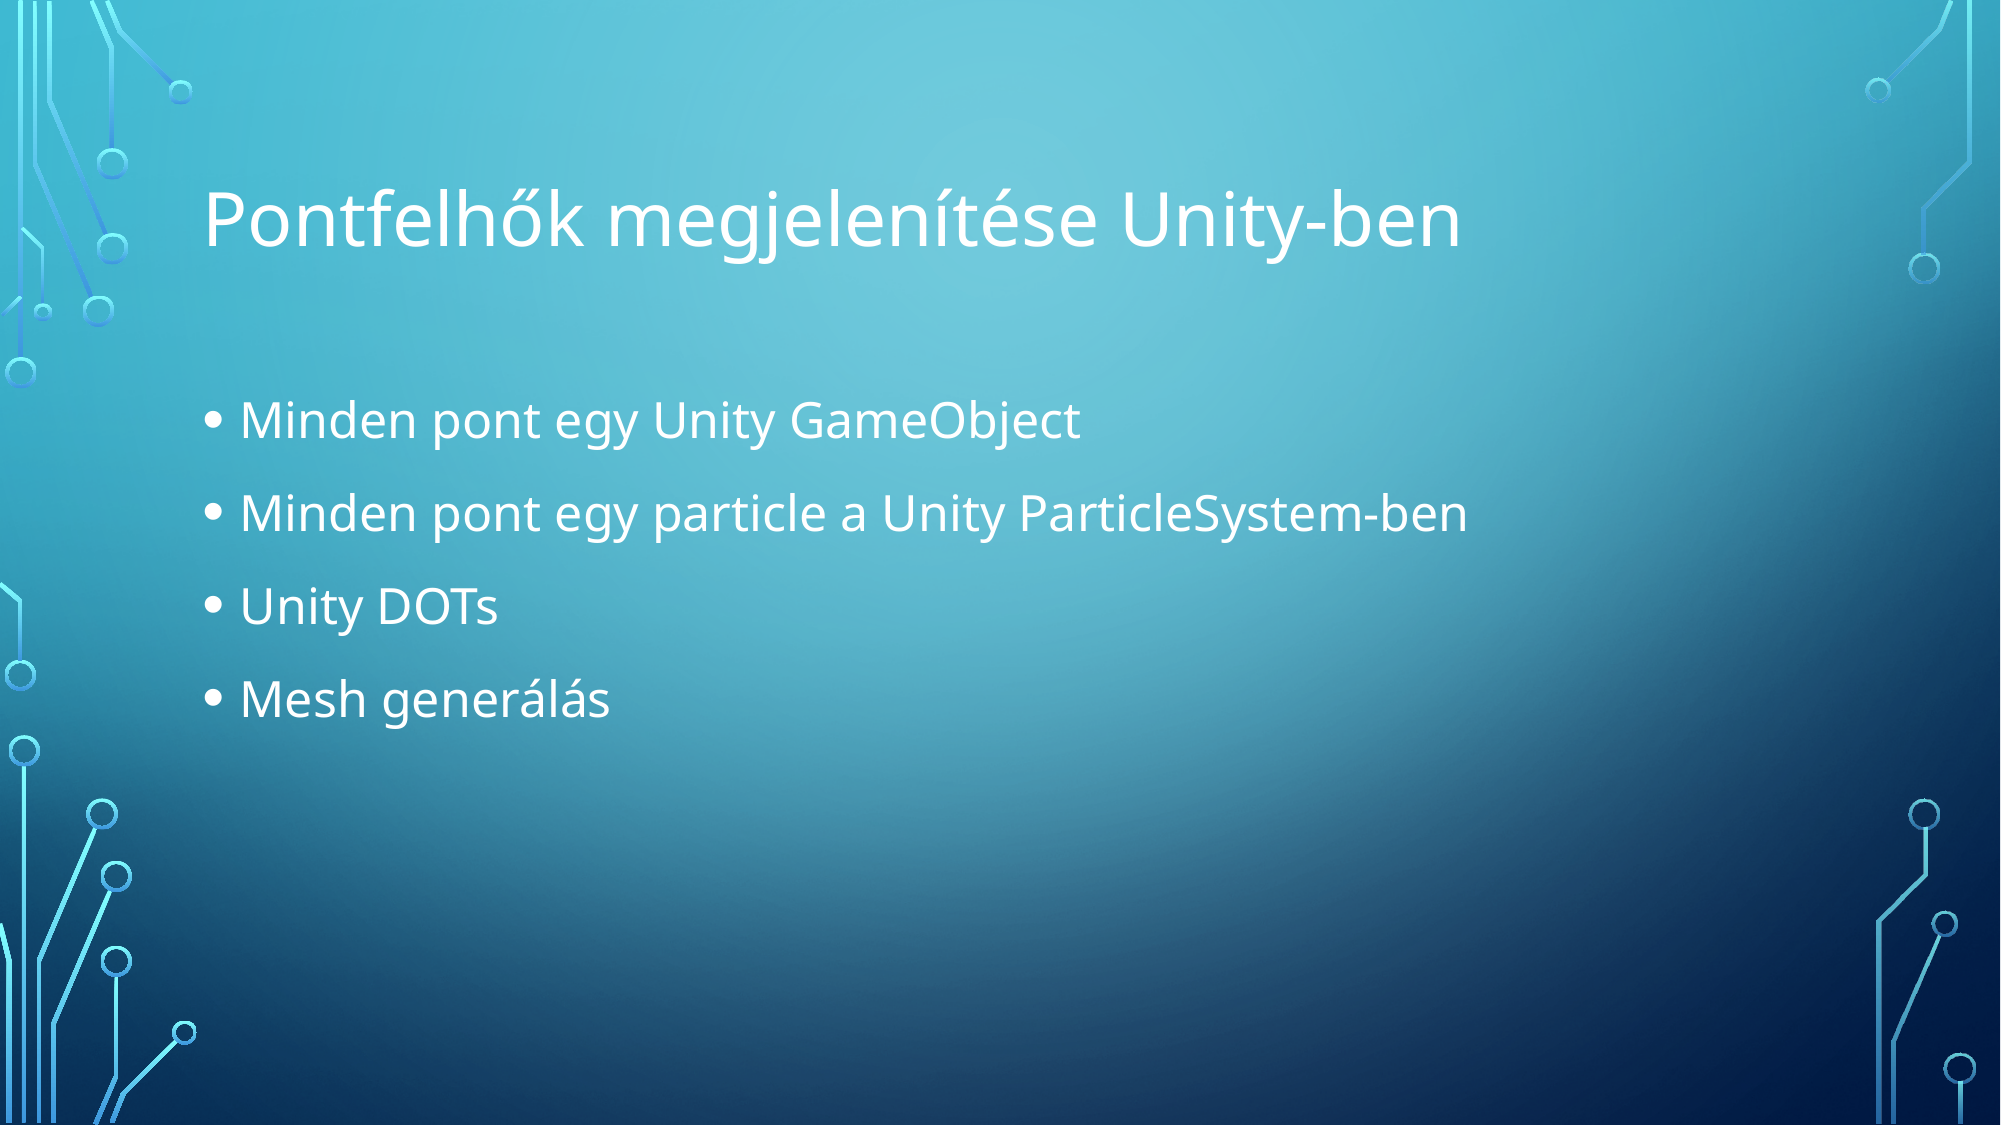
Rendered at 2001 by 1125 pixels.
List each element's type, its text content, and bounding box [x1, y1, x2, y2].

title Pontfelhők megjelenítése Unity-ben [187, 101, 1813, 344]
list Minden pont egy Unity GameObject Minden pont egy particle a Unity ParticleSystem-ben Unity DOTs Mesh generálás [187, 369, 1813, 950]
